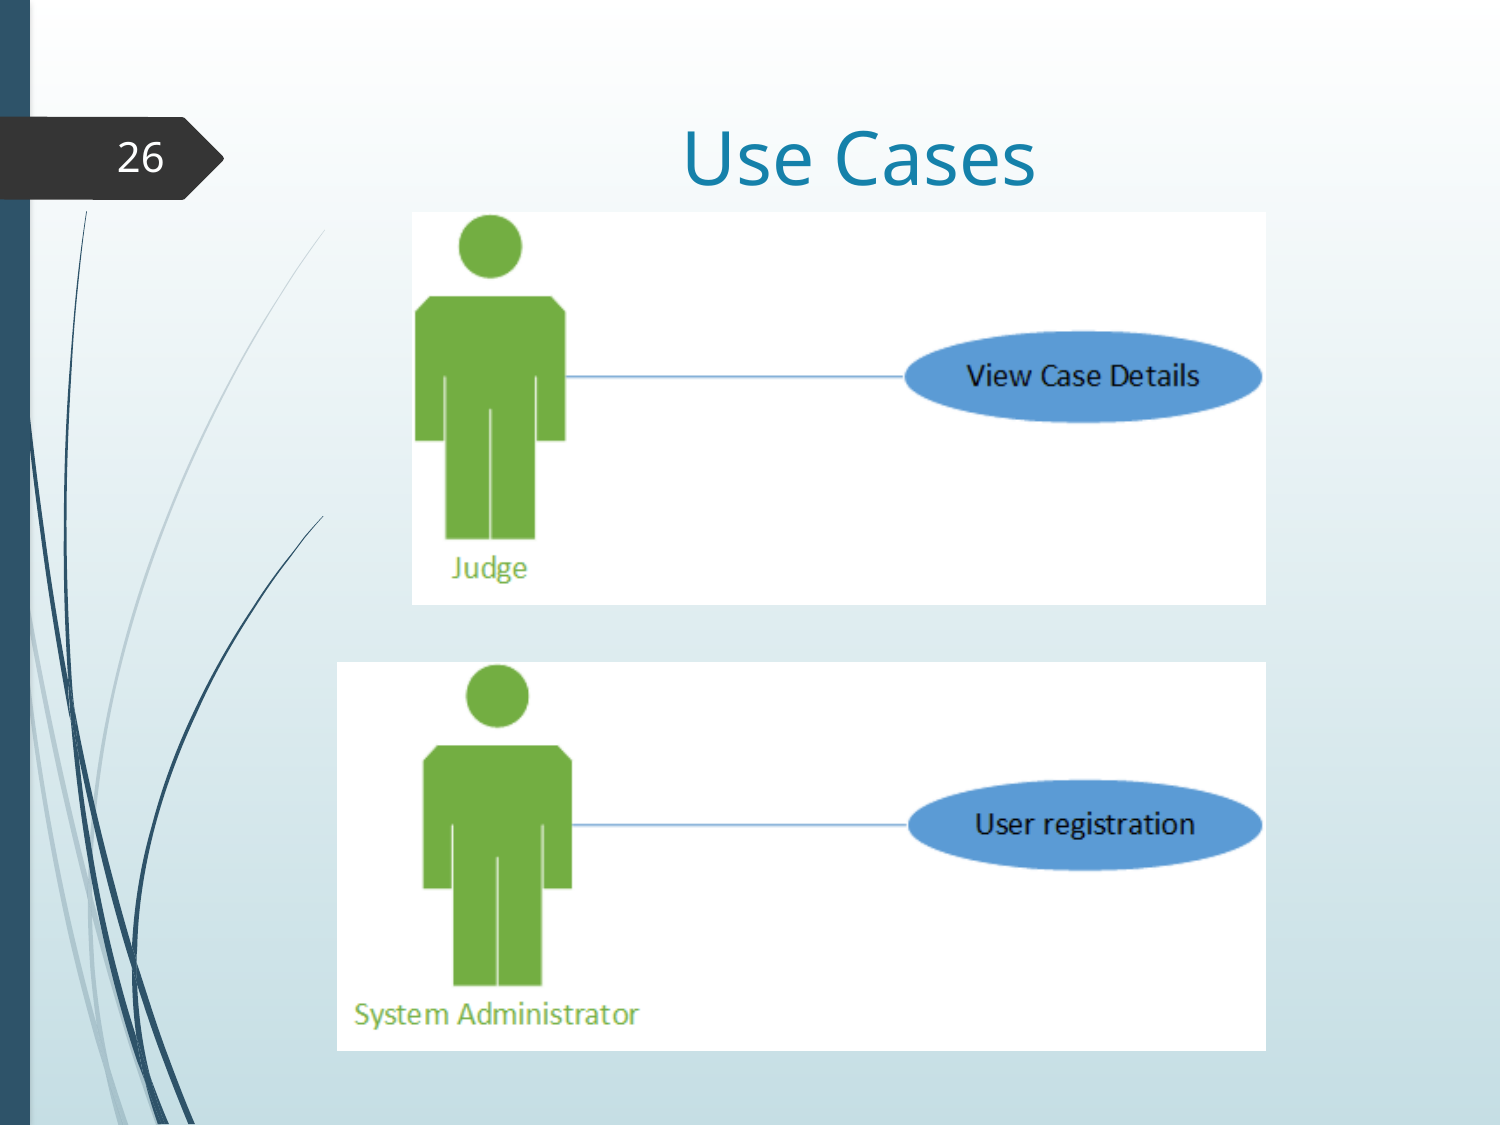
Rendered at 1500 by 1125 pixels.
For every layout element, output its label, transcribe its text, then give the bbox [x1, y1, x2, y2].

picture [337, 662, 1266, 1051]
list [412, 212, 1266, 605]
title Use Cases [319, 102, 1400, 313]
slide_number 26 [83, 129, 180, 190]
